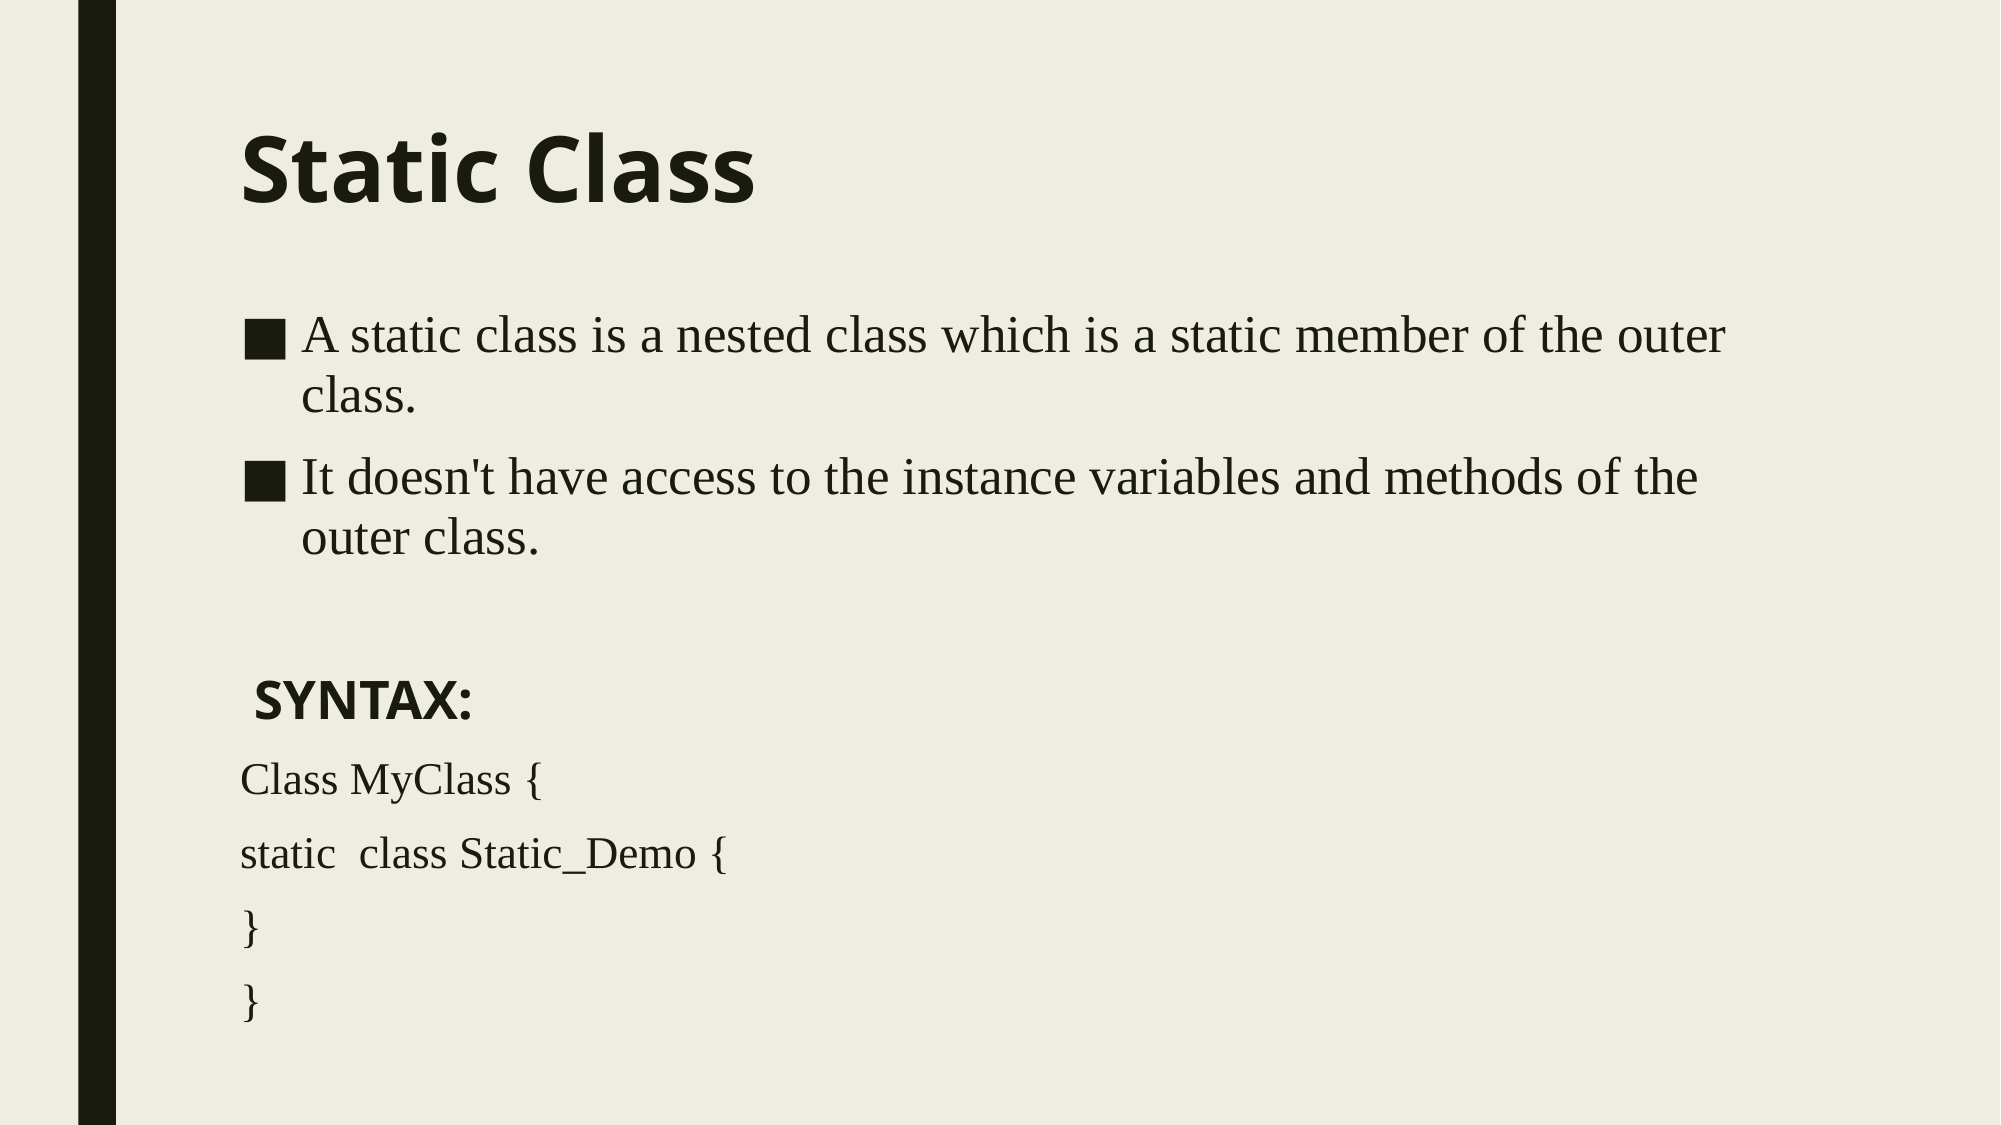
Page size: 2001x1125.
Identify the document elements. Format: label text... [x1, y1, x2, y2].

title Static Class [225, 112, 1800, 265]
list A static class is a nested class which is a static member of the outer class. It doesn't have access to the instance variables and methods of the outer class. SYNTAX: Class MyClass { static class Static_Demo { } } [225, 297, 1800, 1036]
